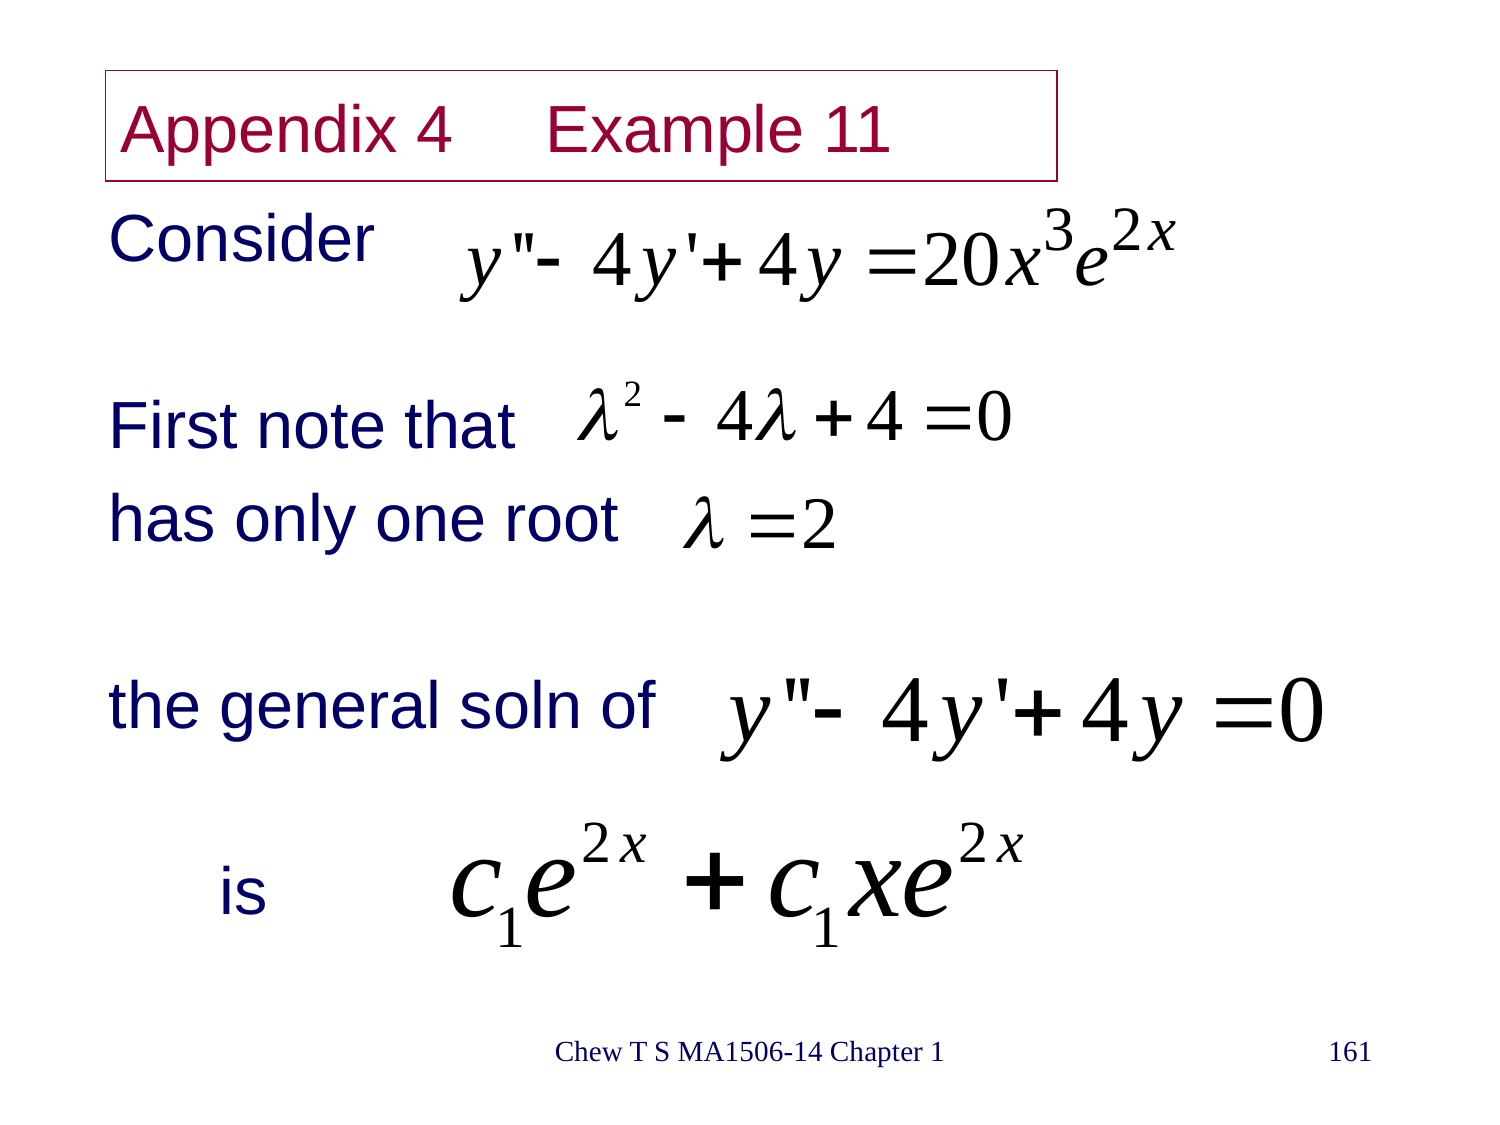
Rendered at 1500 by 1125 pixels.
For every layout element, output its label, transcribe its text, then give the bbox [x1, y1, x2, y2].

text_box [572, 373, 1017, 448]
slide_number 161 [1074, 1024, 1388, 1101]
footer Chew T S MA1506-14 Chapter 1 [512, 1024, 988, 1101]
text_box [714, 667, 1330, 770]
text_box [678, 491, 843, 557]
title Appendix 4 Example 11 [105, 70, 1058, 182]
list Consider First note that has only one root the general soln of is [93, 187, 1369, 1032]
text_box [445, 808, 1032, 957]
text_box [454, 196, 1182, 310]
